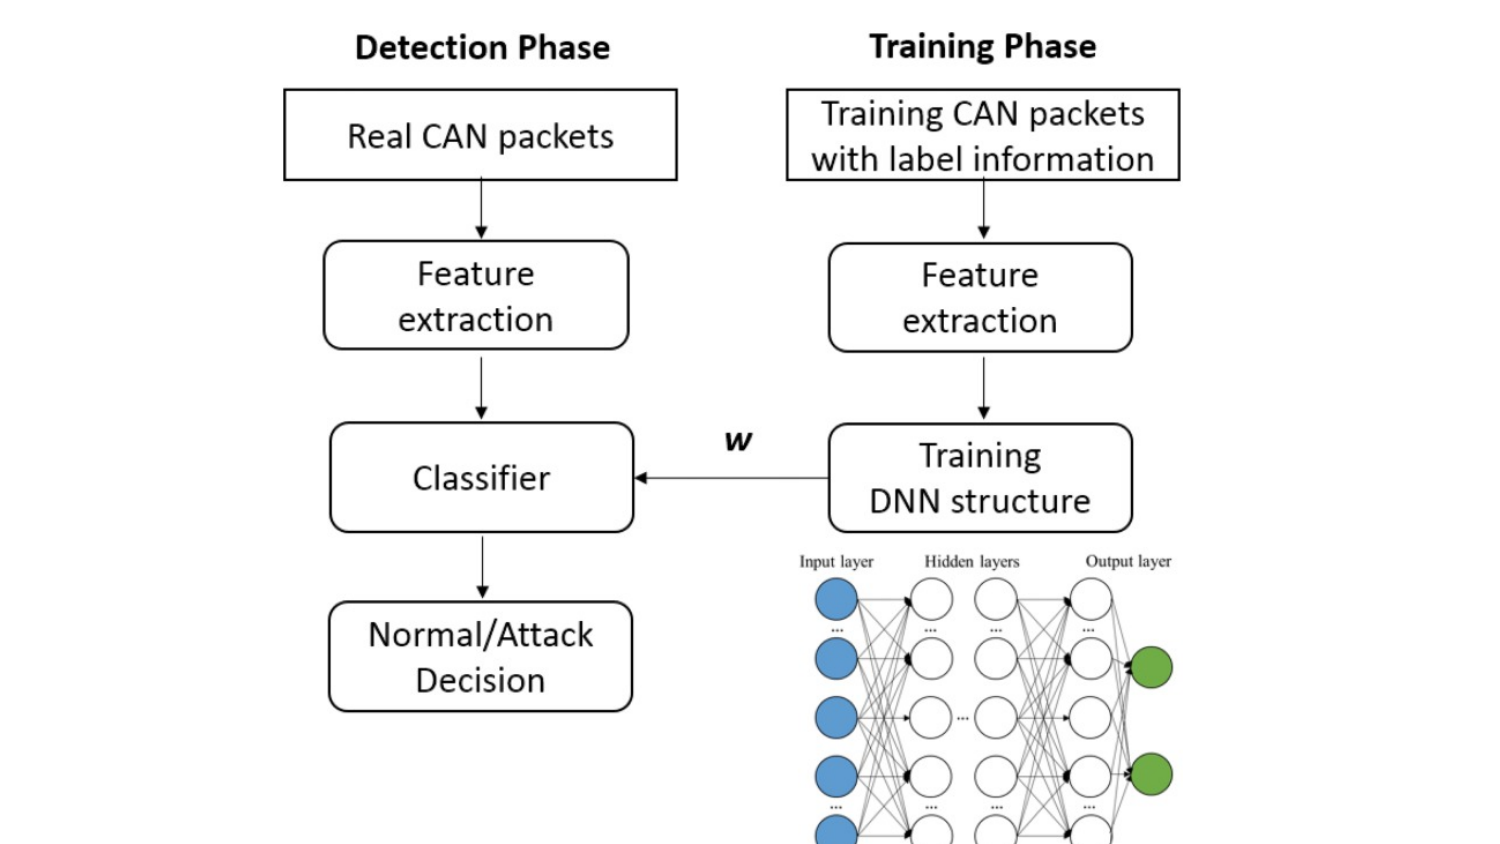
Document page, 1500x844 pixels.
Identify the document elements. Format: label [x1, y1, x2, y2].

picture [281, 29, 1183, 844]
